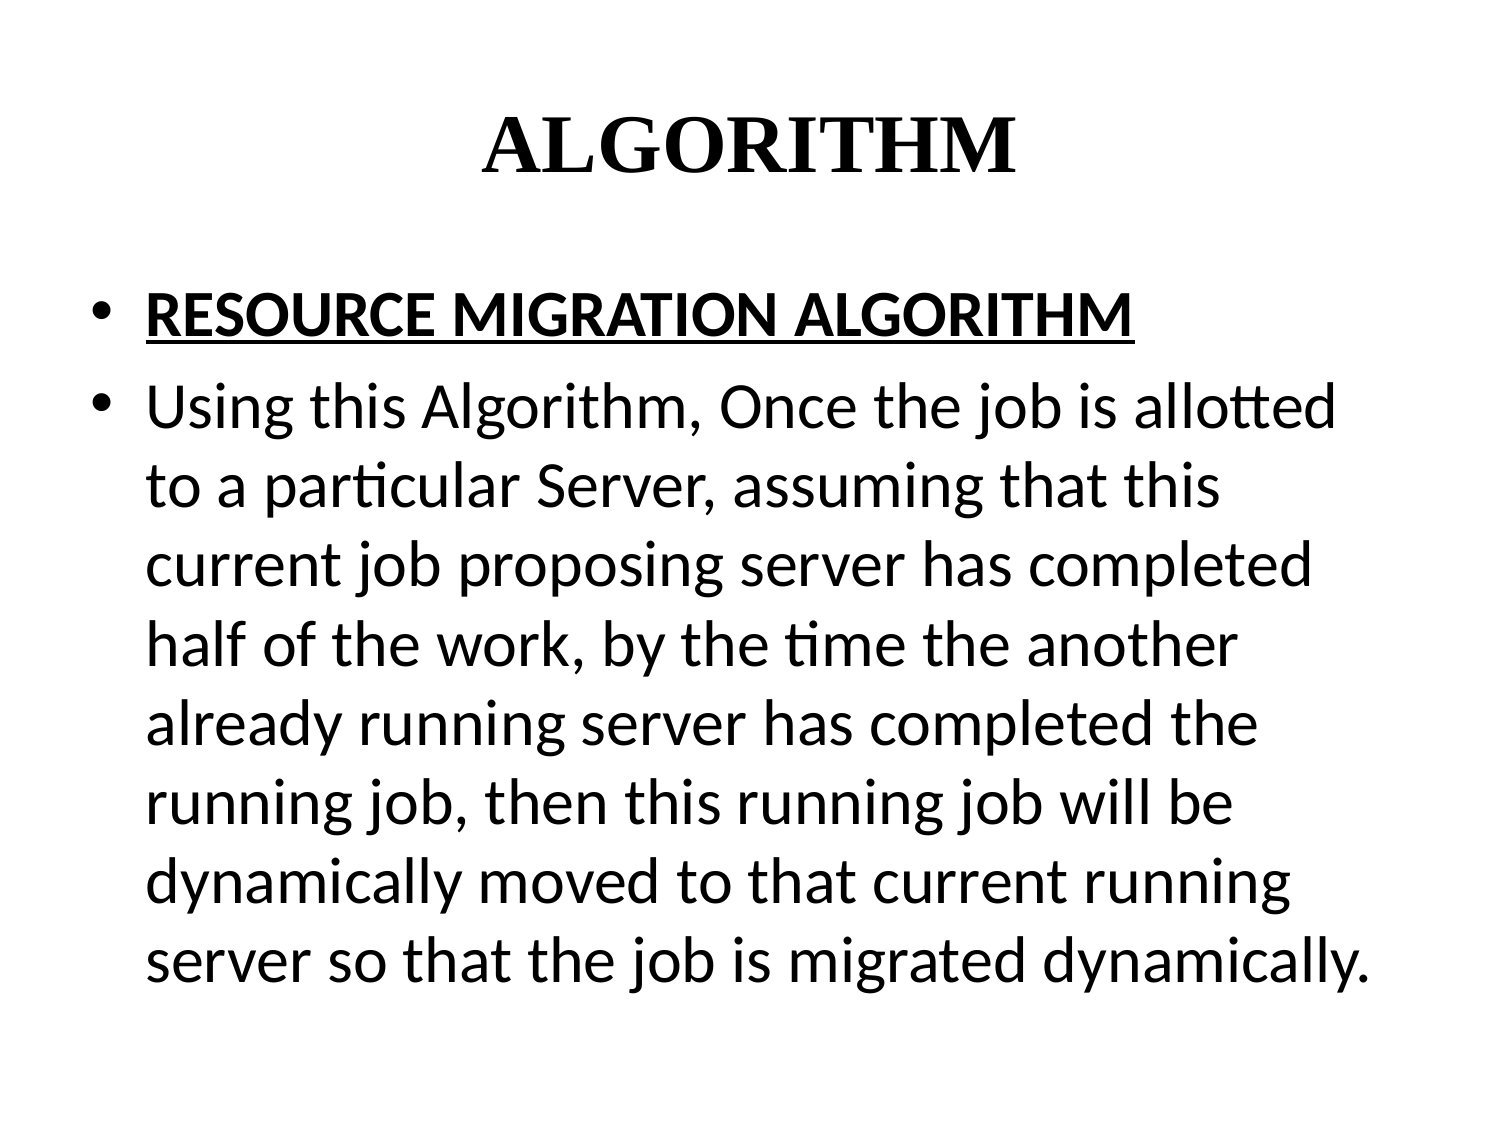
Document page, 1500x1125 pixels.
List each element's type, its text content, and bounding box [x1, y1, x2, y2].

list RESOURCE MIGRATION ALGORITHM Using this Algorithm, Once the job is allotted to a particular Server, assuming that this current job proposing server has completed half of the work, by the time the another already running server has completed the running job, then this running job will be dynamically moved to that current running server so that the job is migrated dynamically. [75, 262, 1425, 1005]
title ALGORITHM [75, 45, 1425, 233]
